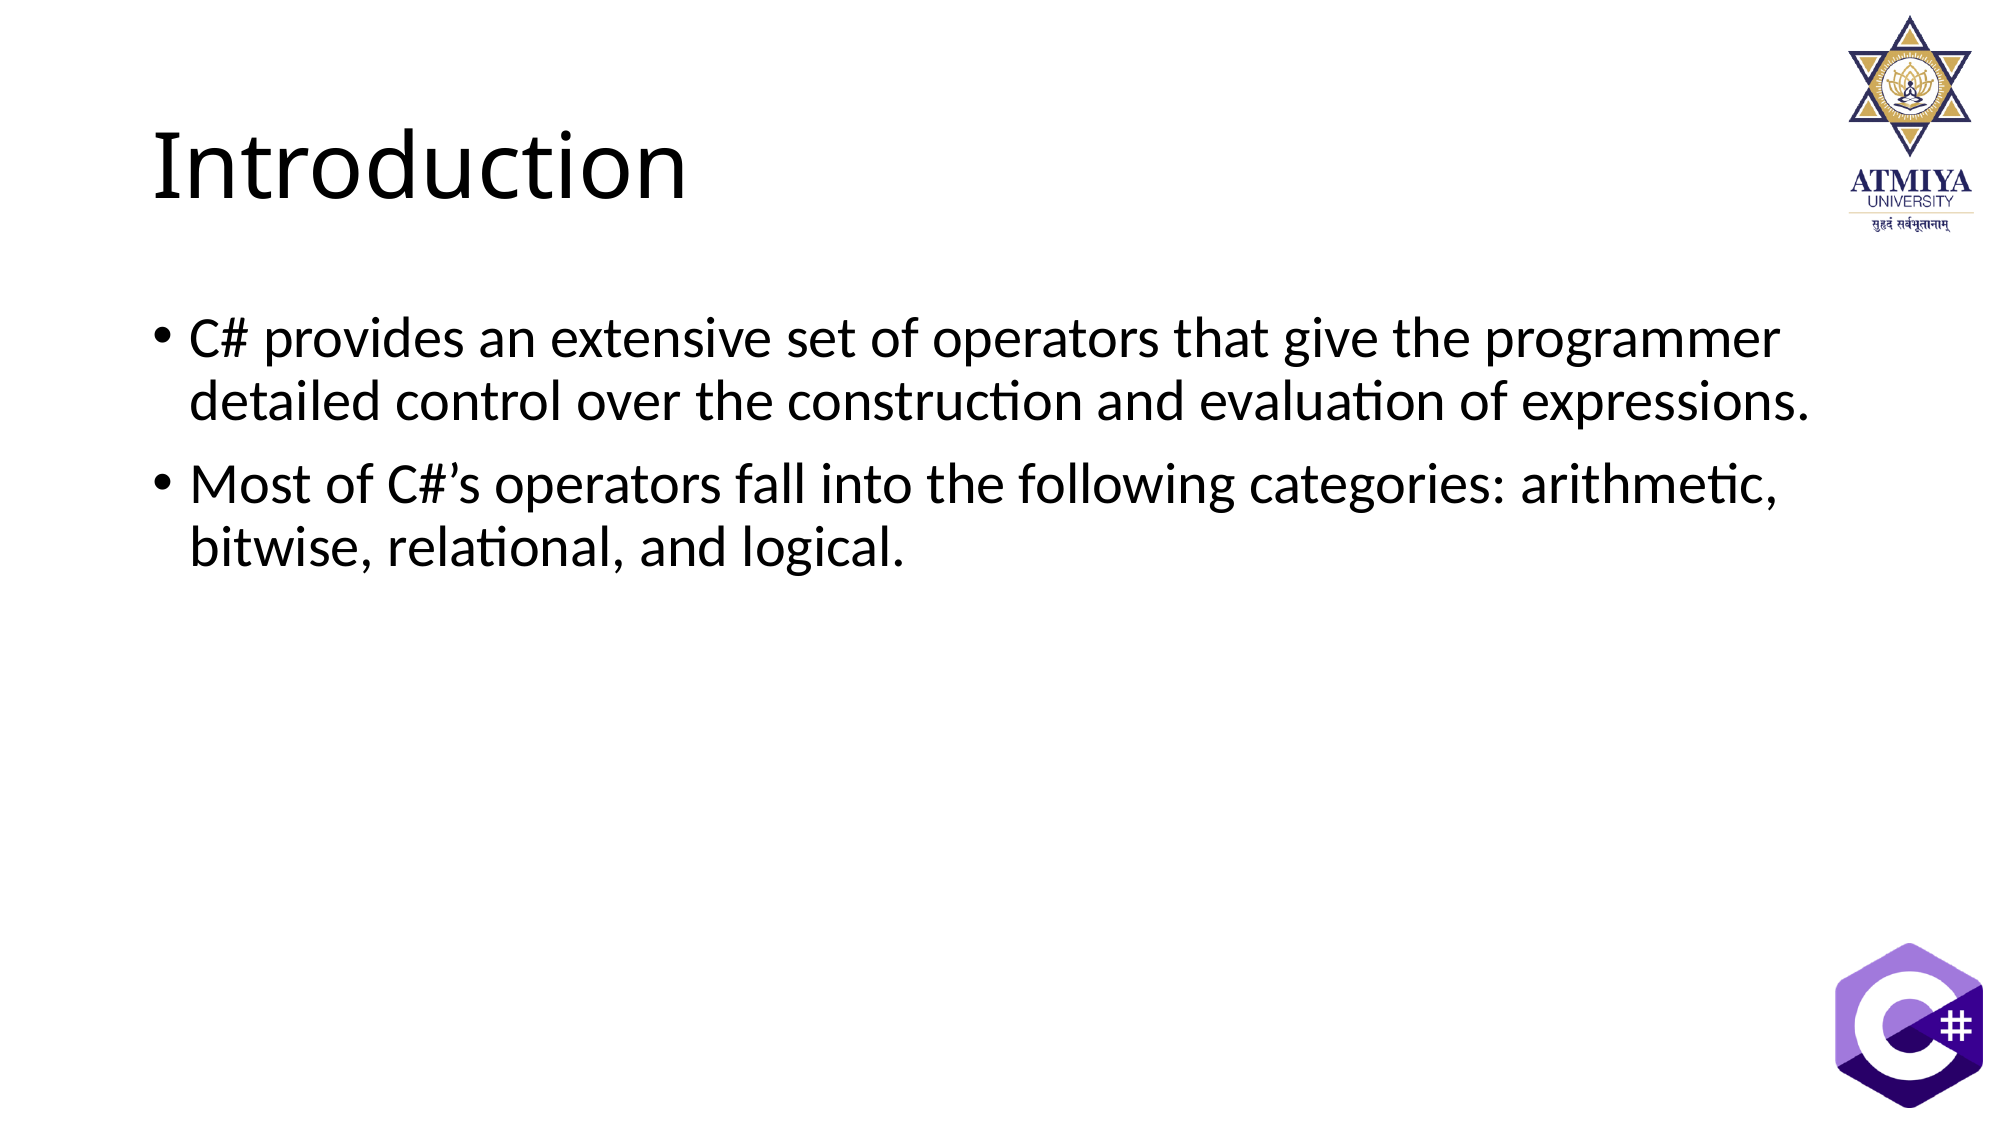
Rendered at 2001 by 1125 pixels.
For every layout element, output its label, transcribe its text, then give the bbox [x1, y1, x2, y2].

picture [1835, 943, 1983, 1108]
list C# provides an extensive set of operators that give the programmer detailed control over the construction and evaluation of expressions. Most of C#’s operators fall into the following categories: arithmetic, bitwise, relational, and logical. [137, 299, 1863, 1014]
picture [1835, 15, 1985, 235]
title Introduction [137, 59, 1863, 278]
